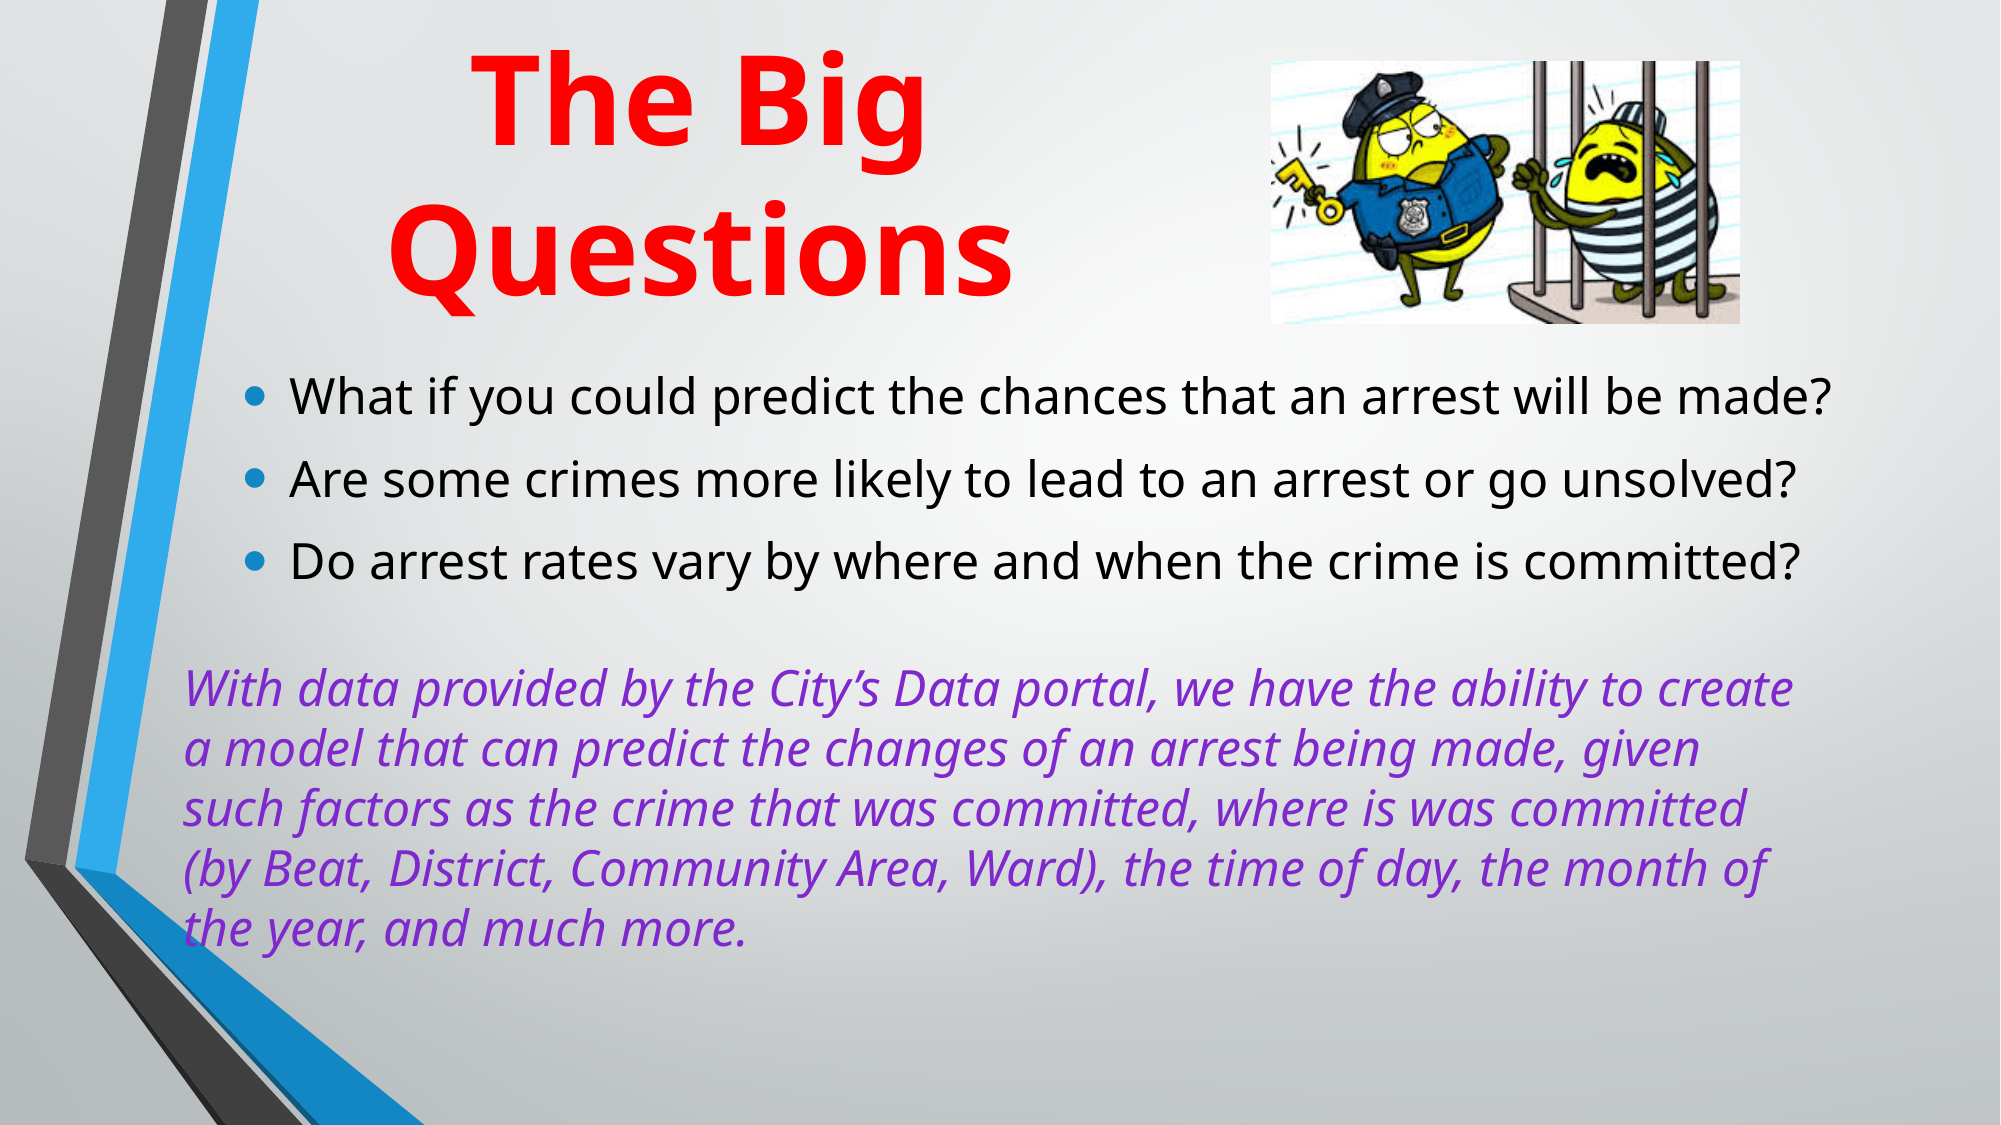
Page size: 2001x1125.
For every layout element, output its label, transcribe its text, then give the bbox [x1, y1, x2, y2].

title The Big Questions [212, 61, 1189, 279]
text_box With data provided by the City’s Data portal, we have the ability to create a model that can predict the changes of an arrest being made, given such factors as the crime that was committed, where is was committed (by Beat, District, Community Area, Ward), the time of day, the month of the year, and much more. [168, 649, 1832, 965]
picture [1270, 61, 1741, 325]
list What if you could predict the chances that an arrest will be made? Are some crimes more likely to lead to an arrest or go unsolved? Do arrest rates vary by where and when the crime is committed? [227, 346, 1953, 609]
